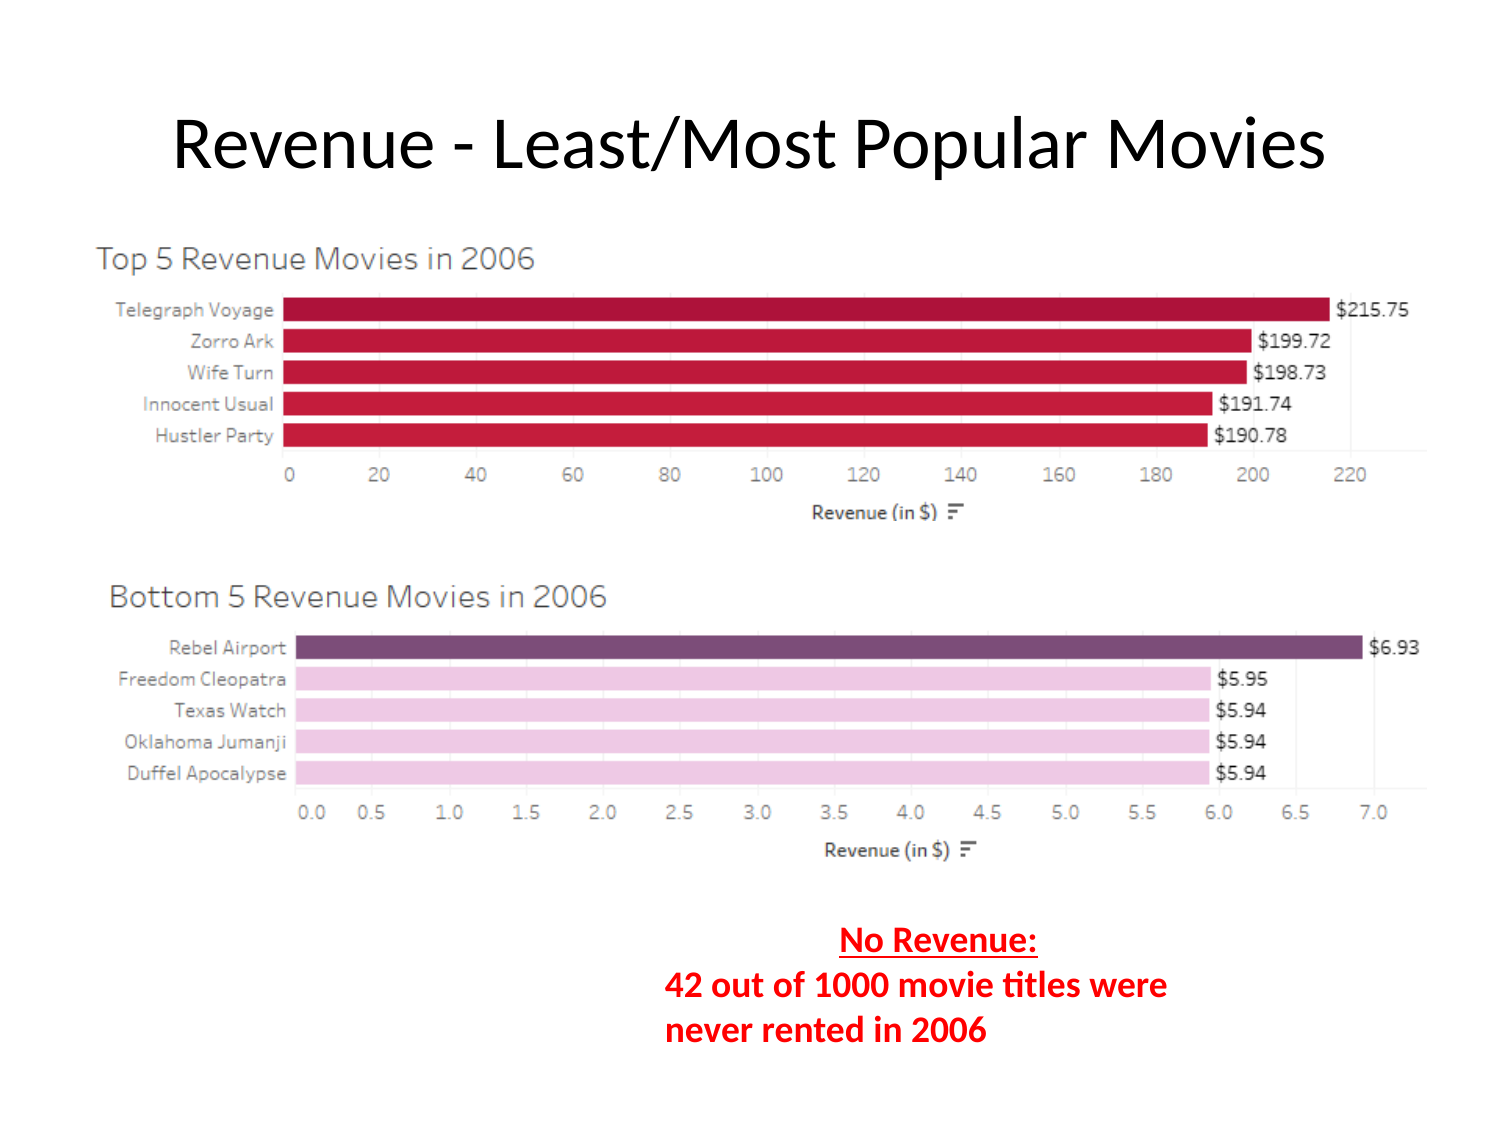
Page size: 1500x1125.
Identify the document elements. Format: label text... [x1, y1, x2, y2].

title Revenue - Least/Most Popular Movies [75, 45, 1425, 233]
picture [93, 562, 1427, 879]
text_box No Revenue: 42 out of 1000 movie titles were never rented in 2006 [650, 908, 1228, 1058]
picture [85, 224, 1427, 521]
